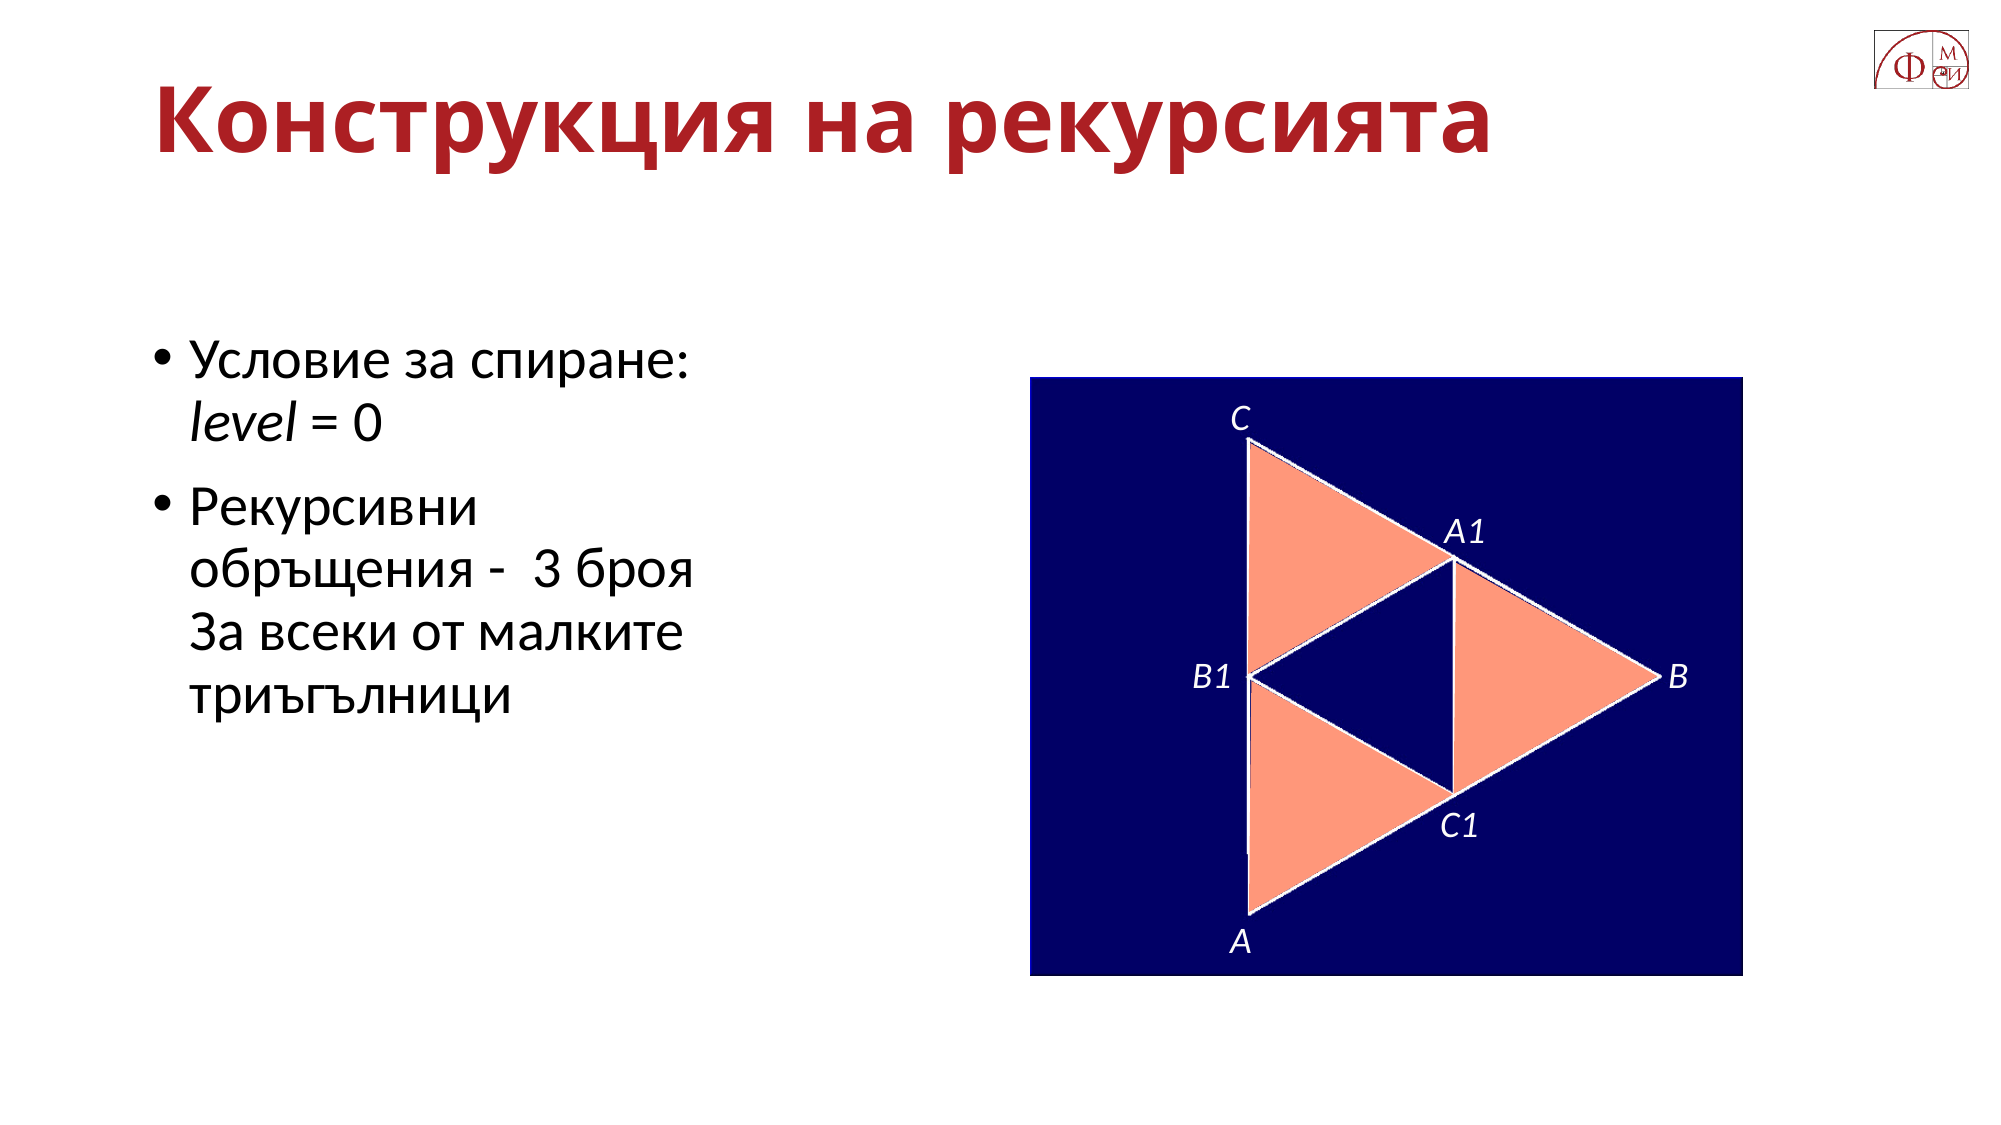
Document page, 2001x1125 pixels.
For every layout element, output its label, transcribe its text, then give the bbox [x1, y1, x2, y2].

list Условие за спиране: level = 0 Рекурсивни обръщения - 3 броя За всеки от малките триъгълници [137, 320, 777, 834]
title Конструкция на рекурсията [137, 59, 1863, 186]
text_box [1030, 377, 1743, 976]
picture [1874, 30, 1969, 89]
